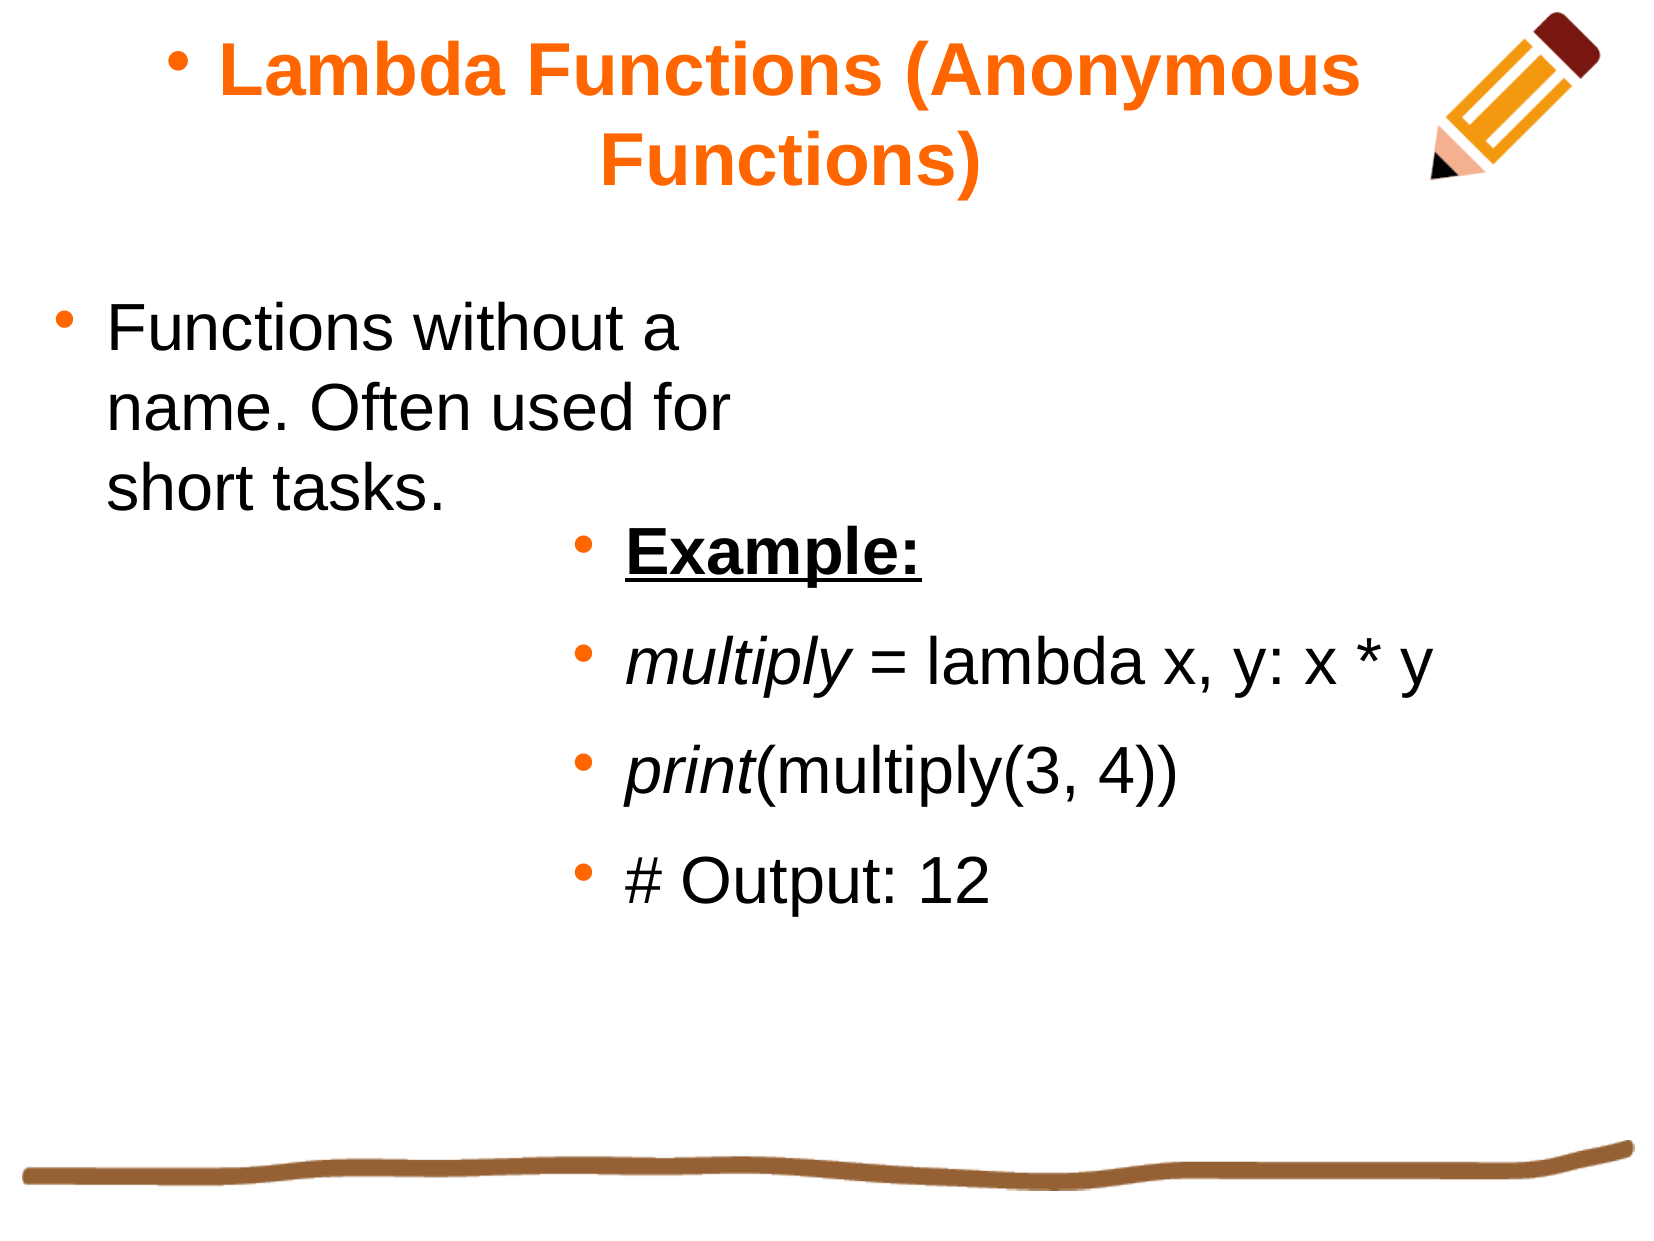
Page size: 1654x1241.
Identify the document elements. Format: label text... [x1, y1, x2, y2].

text_box Lambda Functions (Anonymous Functions) [82, 26, 1429, 195]
text_box Functions without a name. Often used for short tasks. [35, 283, 762, 572]
picture [1430, 12, 1601, 181]
picture [22, 1140, 1635, 1191]
text_box Example: multiply = lambda x, y: x * y print(multiply(3, 4)) # Output: 12 [554, 507, 1559, 974]
